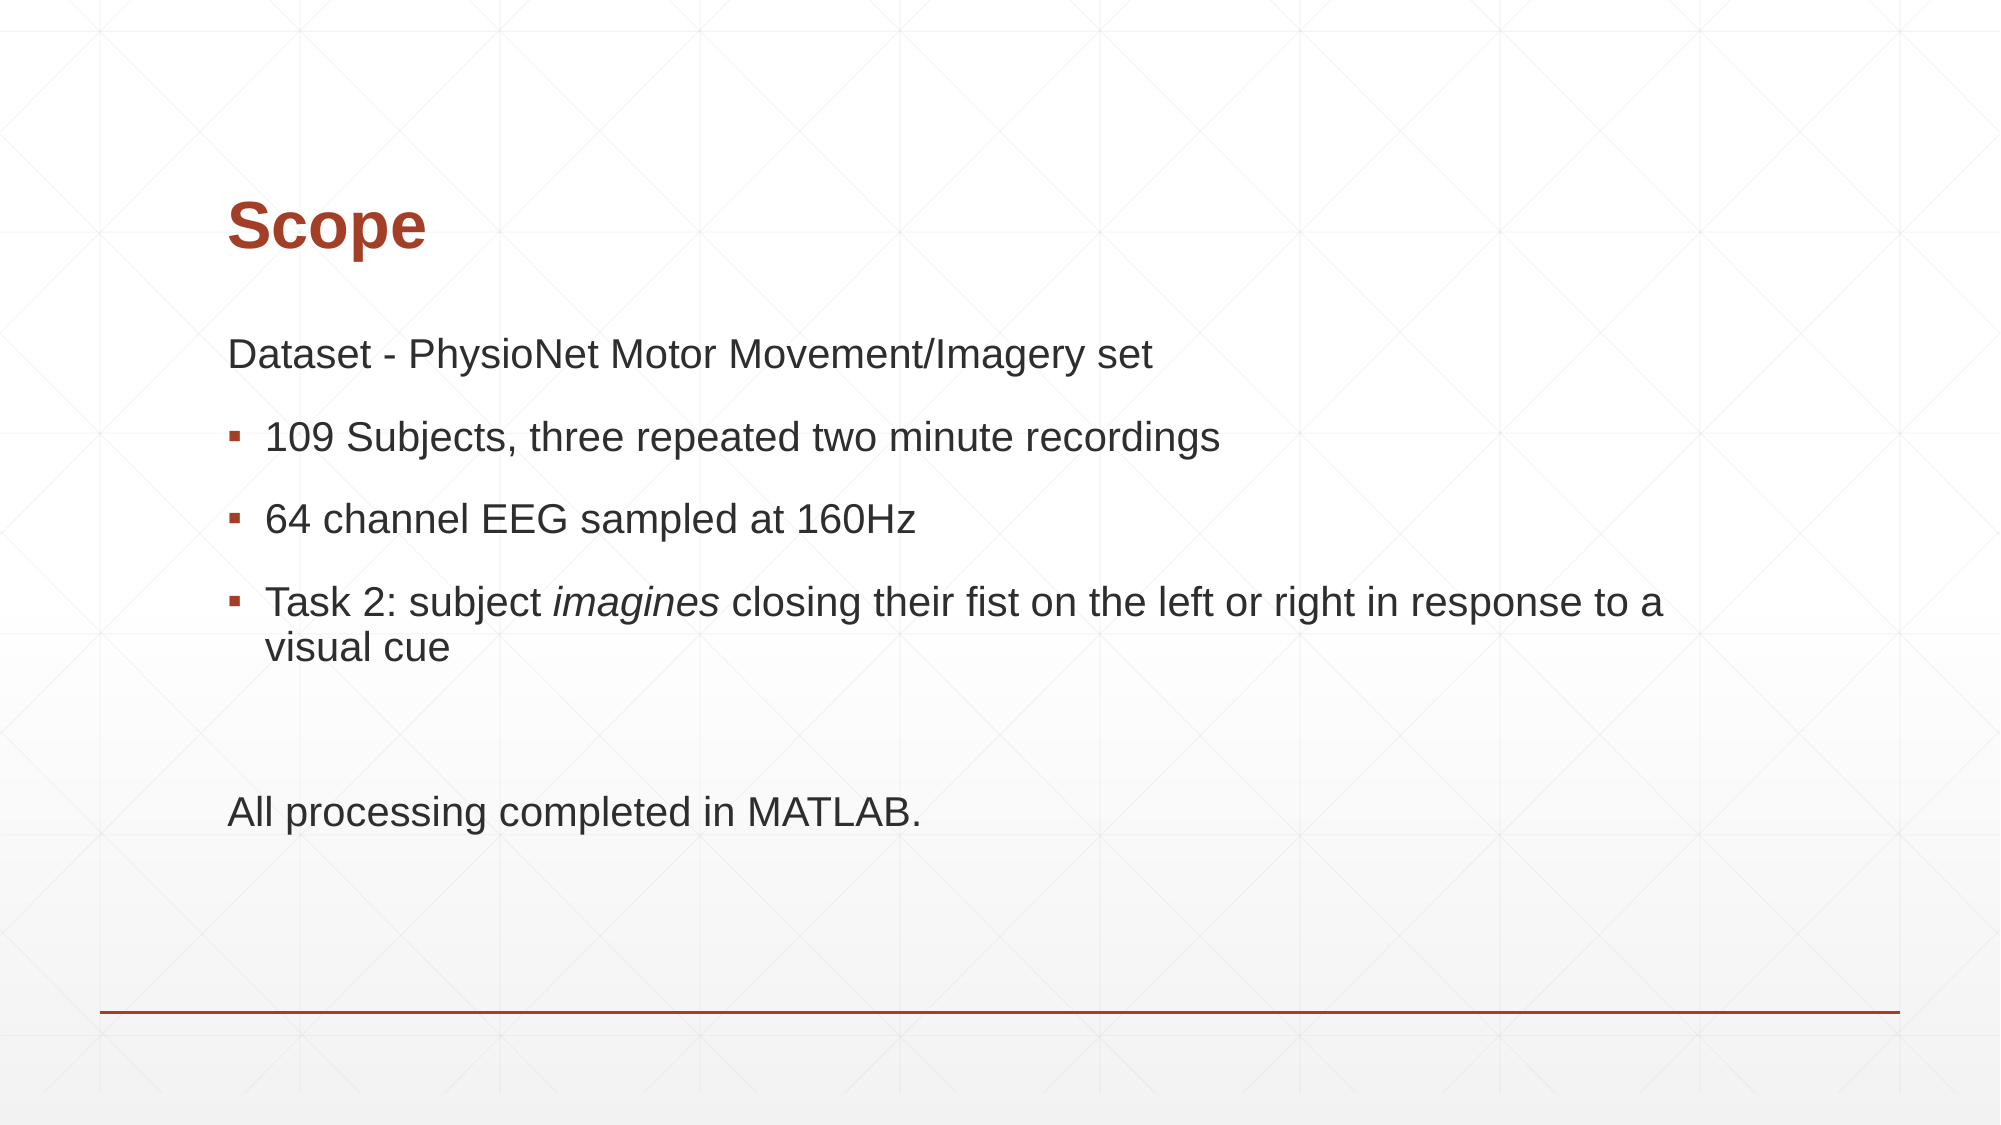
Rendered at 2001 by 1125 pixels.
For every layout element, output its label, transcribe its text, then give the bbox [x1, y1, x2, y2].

title Scope [212, 82, 1788, 271]
list Dataset - PhysioNet Motor Movement/Imagery set 109 Subjects, three repeated two minute recordings 64 channel EEG sampled at 160Hz Task 2: subject imagines closing their fist on the left or right in response to a visual cue All processing completed in MATLAB. [212, 324, 1788, 950]
